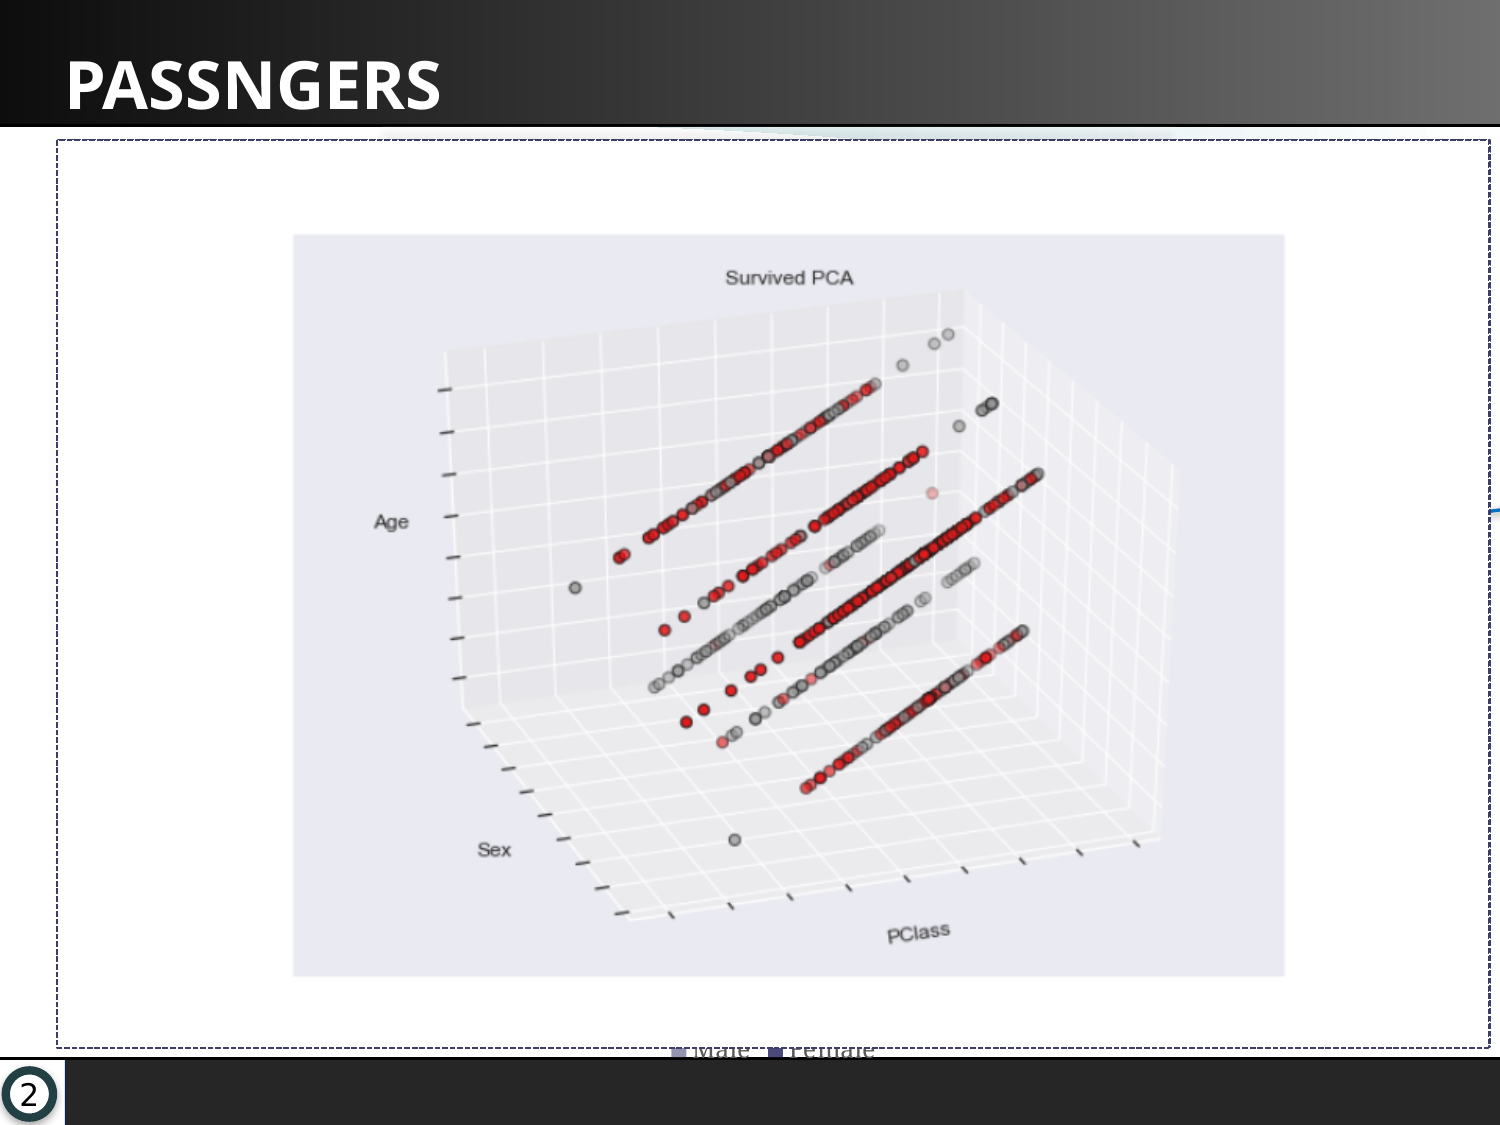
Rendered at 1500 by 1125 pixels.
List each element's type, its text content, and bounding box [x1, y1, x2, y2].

title PASSNGERS [49, 0, 1447, 125]
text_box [56, 139, 1489, 1049]
chart [314, 1049, 1234, 1073]
picture [49, 219, 56, 717]
